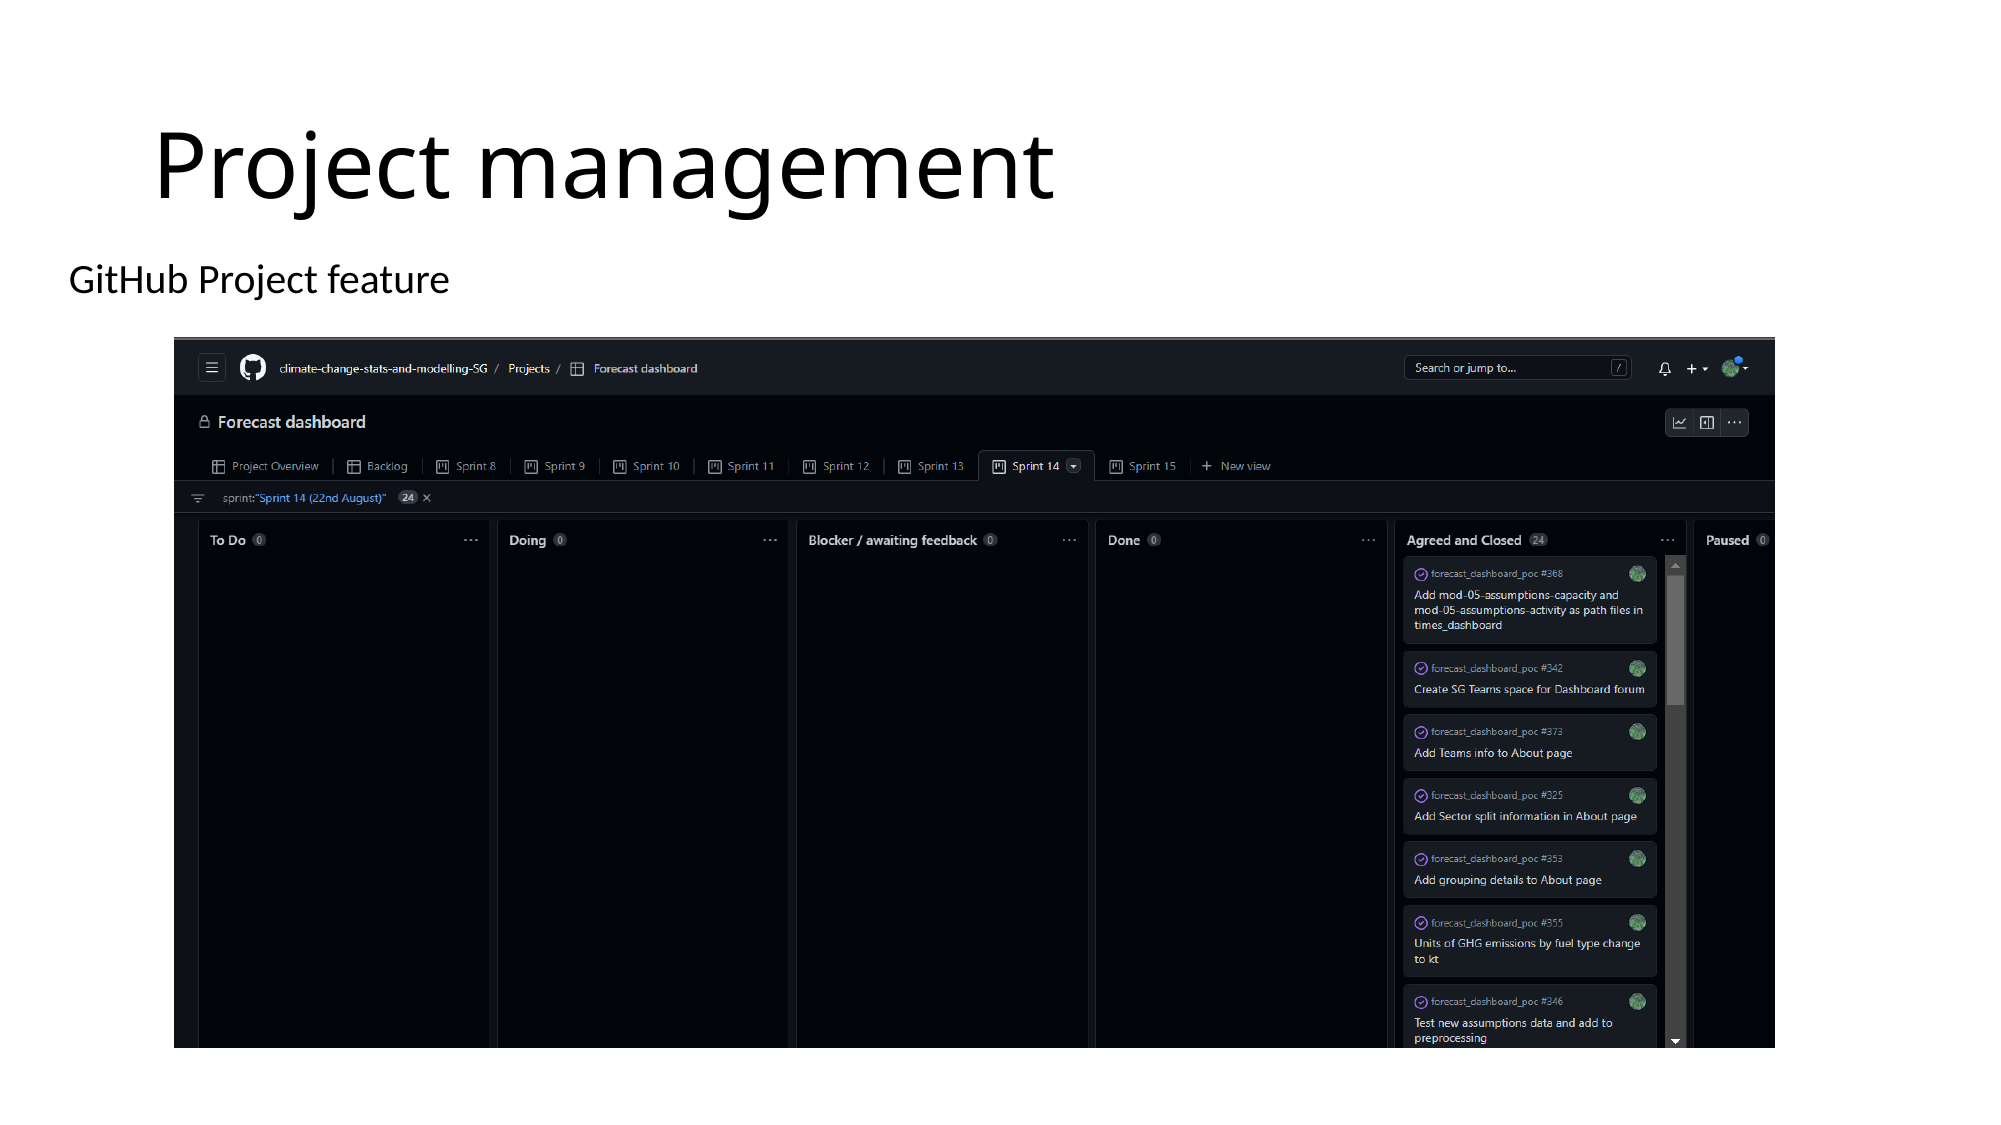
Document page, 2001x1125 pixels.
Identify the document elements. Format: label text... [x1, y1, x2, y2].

picture [174, 337, 1775, 1049]
title Project management [137, 59, 1863, 278]
text_box GitHub Project feature [54, 244, 466, 310]
